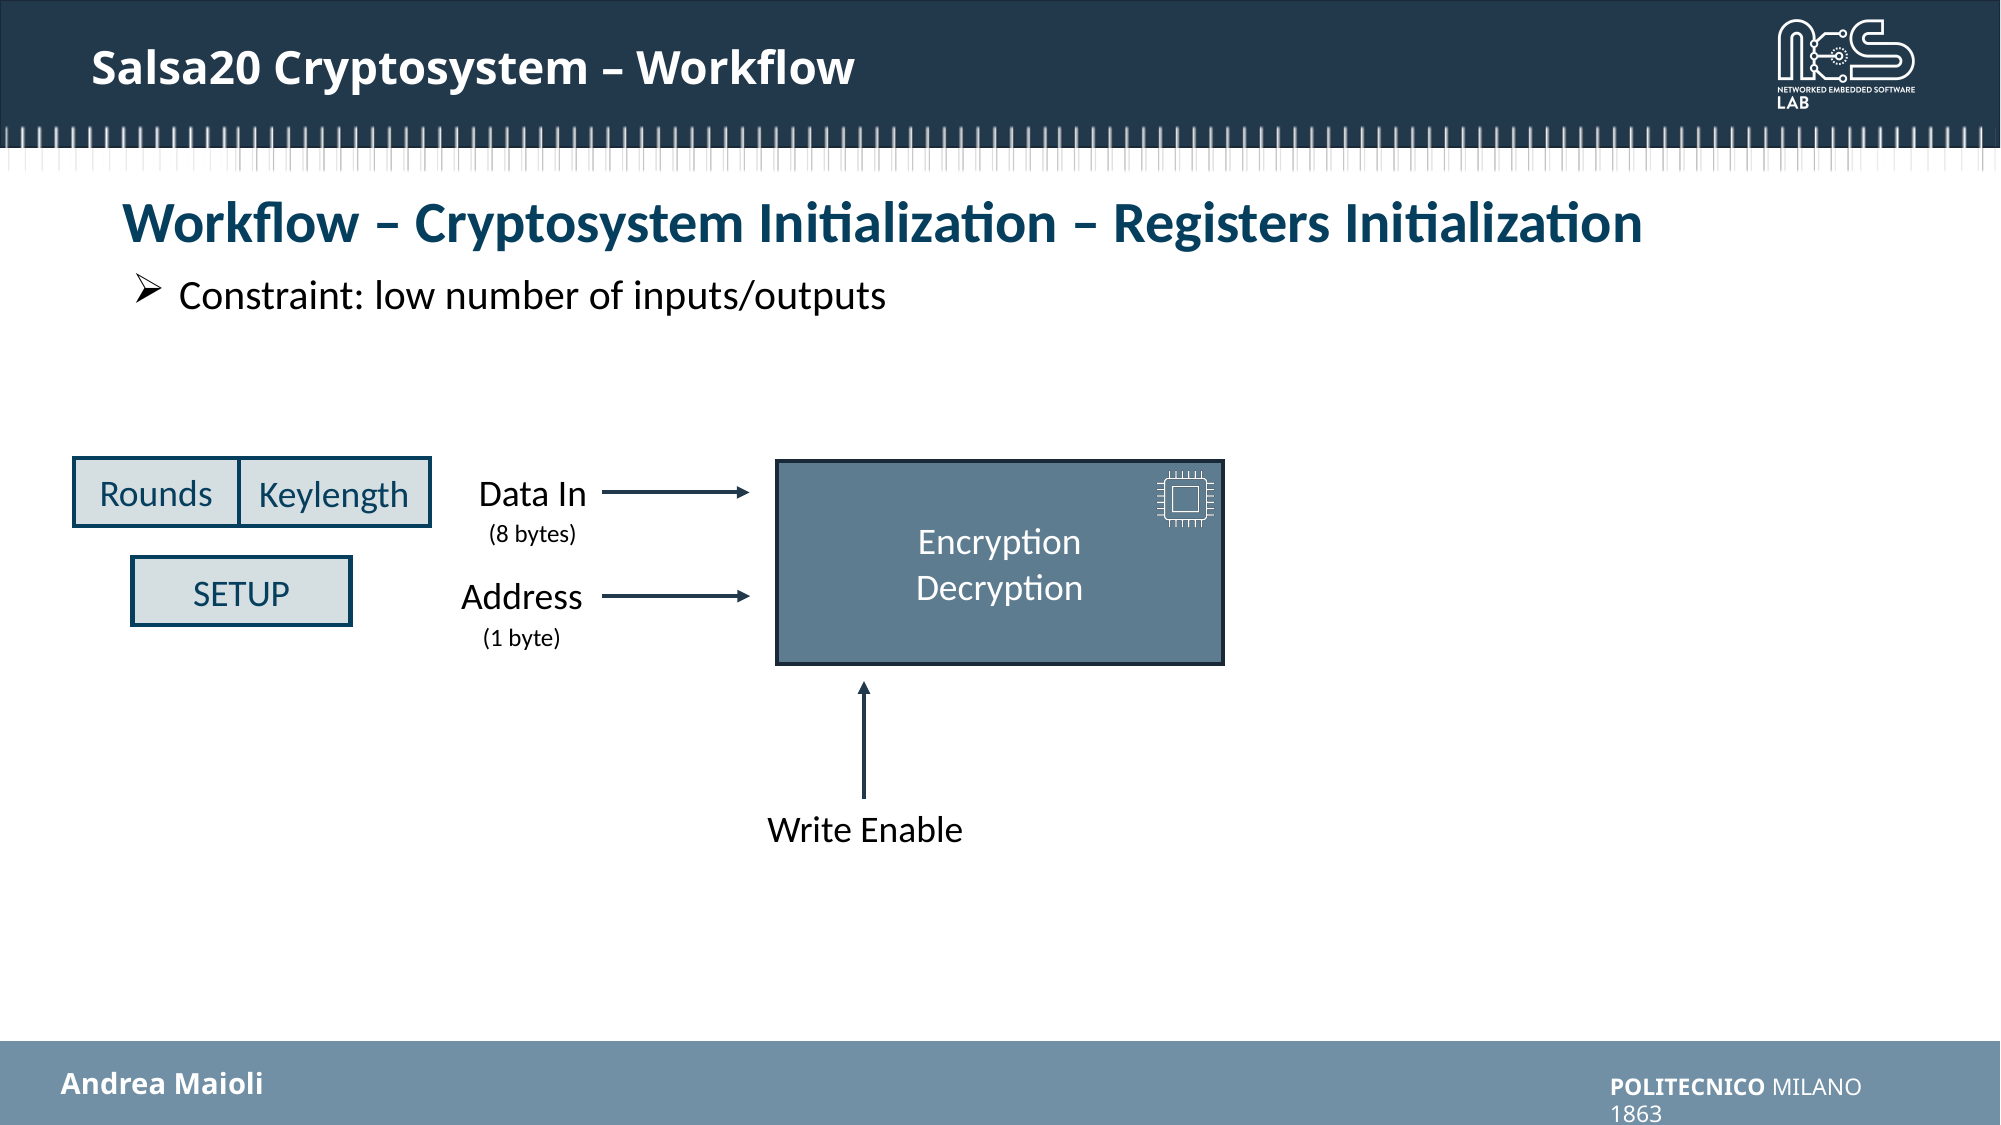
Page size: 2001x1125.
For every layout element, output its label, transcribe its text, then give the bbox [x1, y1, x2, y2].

picture [1147, 461, 1224, 537]
text_box (1 byte) [467, 614, 576, 660]
text_box SETUP [131, 556, 352, 626]
text_box Encryption Decryption [776, 460, 1224, 665]
text_box Write Enable [752, 797, 979, 858]
text_box (8 bytes) [473, 510, 592, 555]
text_box Constraint: low number of inputs/outputs [117, 260, 902, 326]
picture [1772, 16, 1919, 112]
text_box Keylength [238, 457, 431, 527]
text_box Rounds [73, 457, 238, 527]
text_box Address [445, 564, 598, 624]
text_box Workflow – Cryptosystem Initialization – Registers Initialization [108, 177, 1986, 262]
title Salsa20 Cryptosystem – Workflow [76, 38, 1000, 93]
text_box Data In [463, 461, 602, 522]
